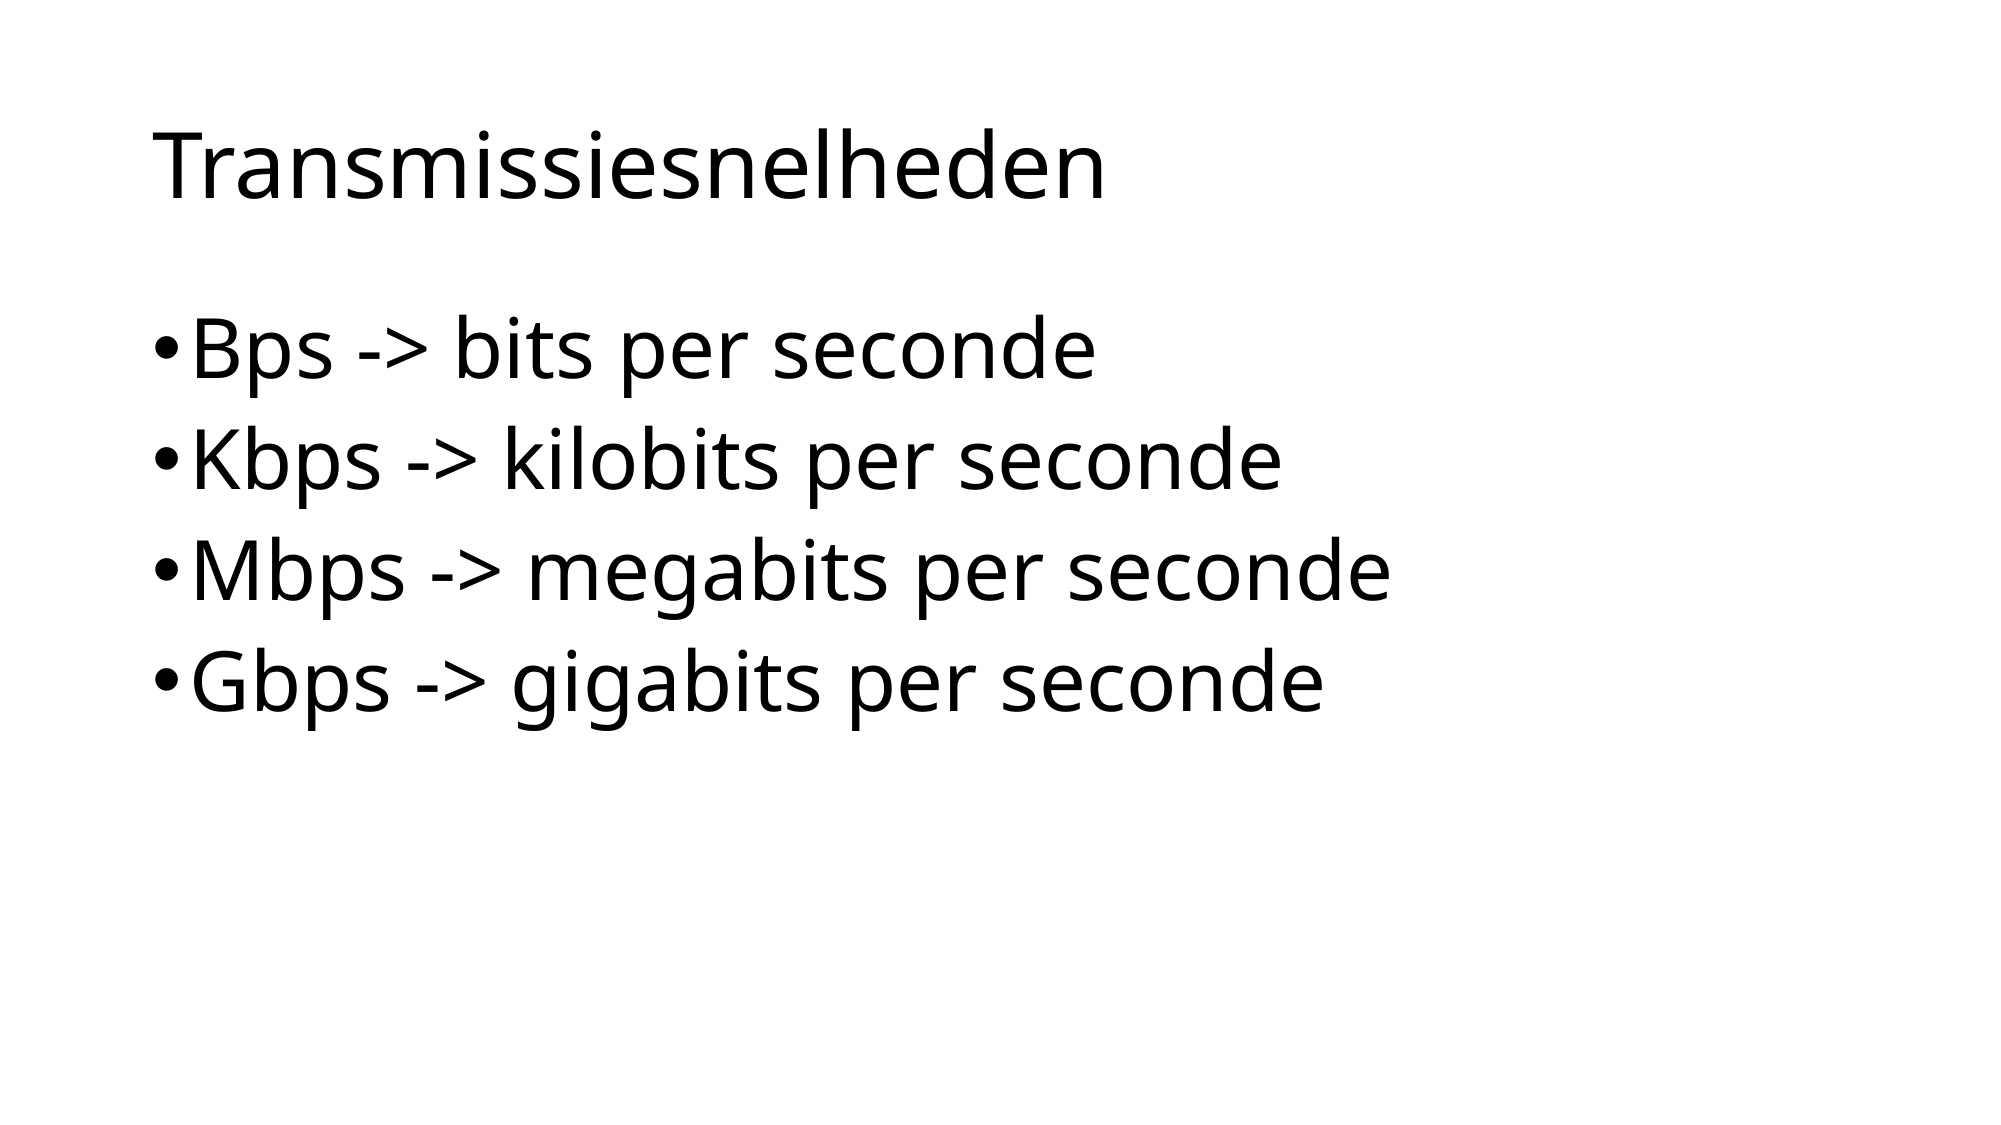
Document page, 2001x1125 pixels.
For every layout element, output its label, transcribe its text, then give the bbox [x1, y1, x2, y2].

list Bps -> bits per seconde Kbps -> kilobits per seconde Mbps -> megabits per seconde Gbps -> gigabits per seconde [137, 299, 1863, 1014]
title Transmissiesnelheden [137, 59, 1863, 278]
